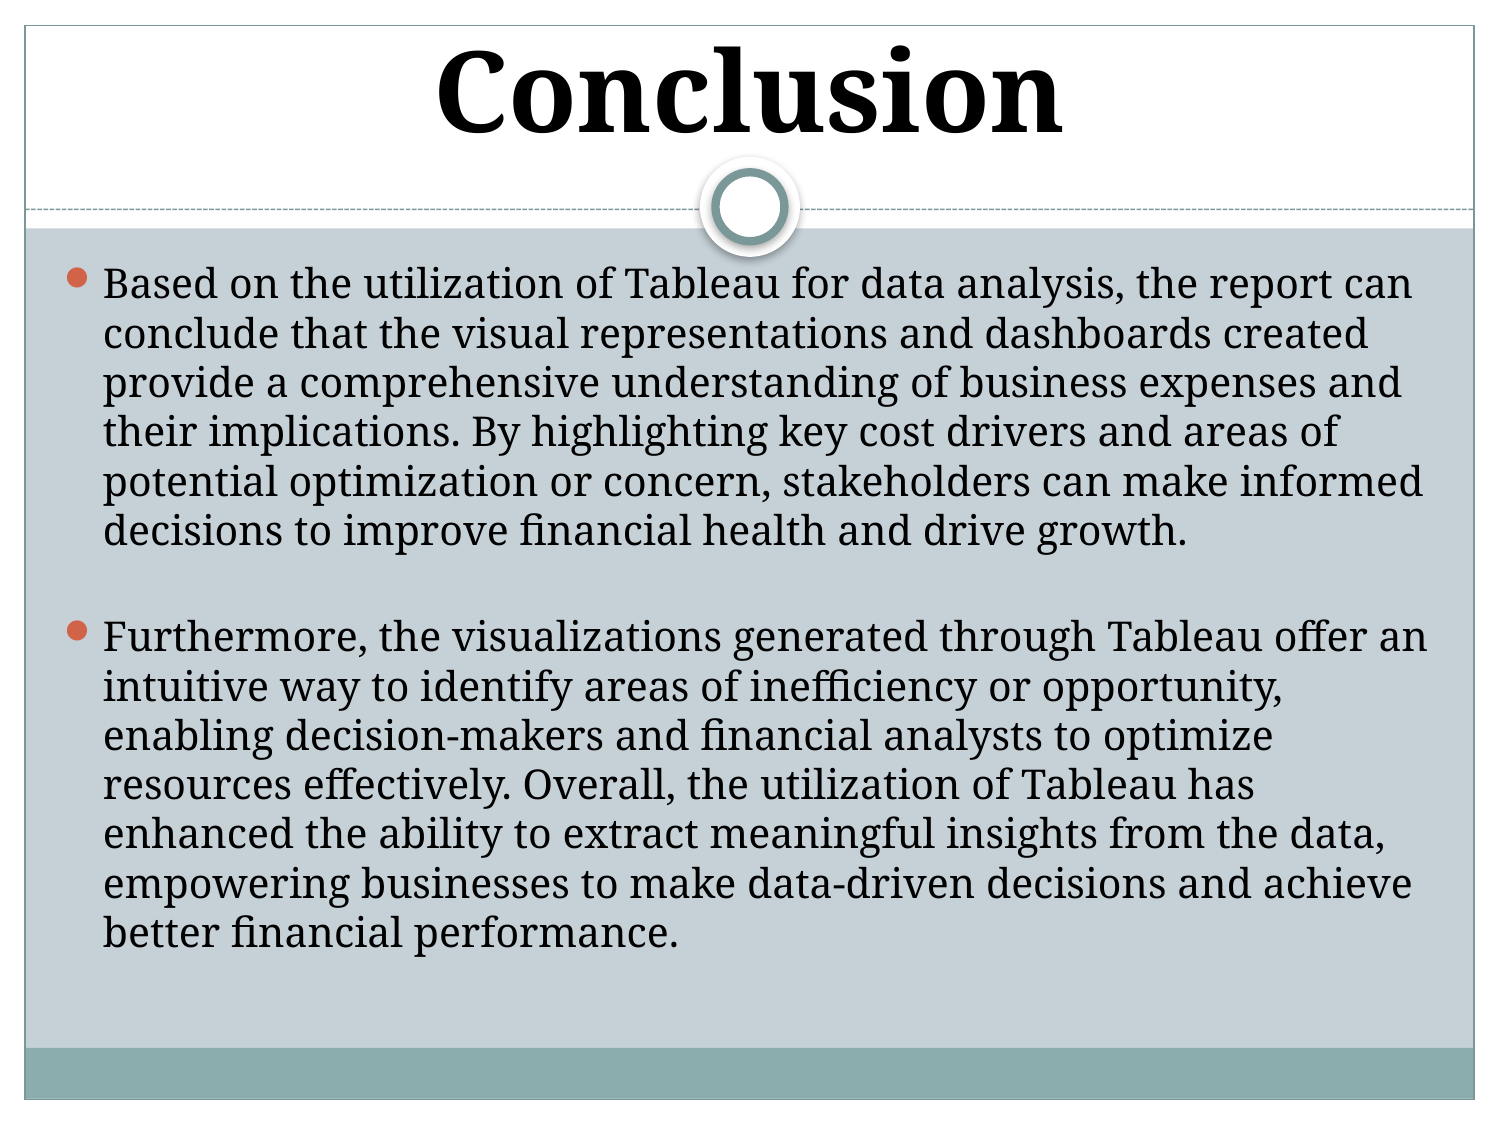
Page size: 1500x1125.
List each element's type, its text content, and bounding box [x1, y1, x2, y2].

list Based on the utilization of Tableau for data analysis, the report can conclude that the visual representations and dashboards created provide a comprehensive understanding of business expenses and their implications. By highlighting key cost drivers and areas of potential optimization or concern, stakeholders can make informed decisions to improve financial health and drive growth. Furthermore, the visualizations generated through Tableau offer an intuitive way to identify areas of inefficiency or opportunity, enabling decision-makers and financial analysts to optimize resources effectively. Overall, the utilization of Tableau has enhanced the ability to extract meaningful insights from the data, empowering businesses to make data-driven decisions and achieve better financial performance. [49, 250, 1445, 1001]
title Conclusion [49, 37, 1450, 162]
